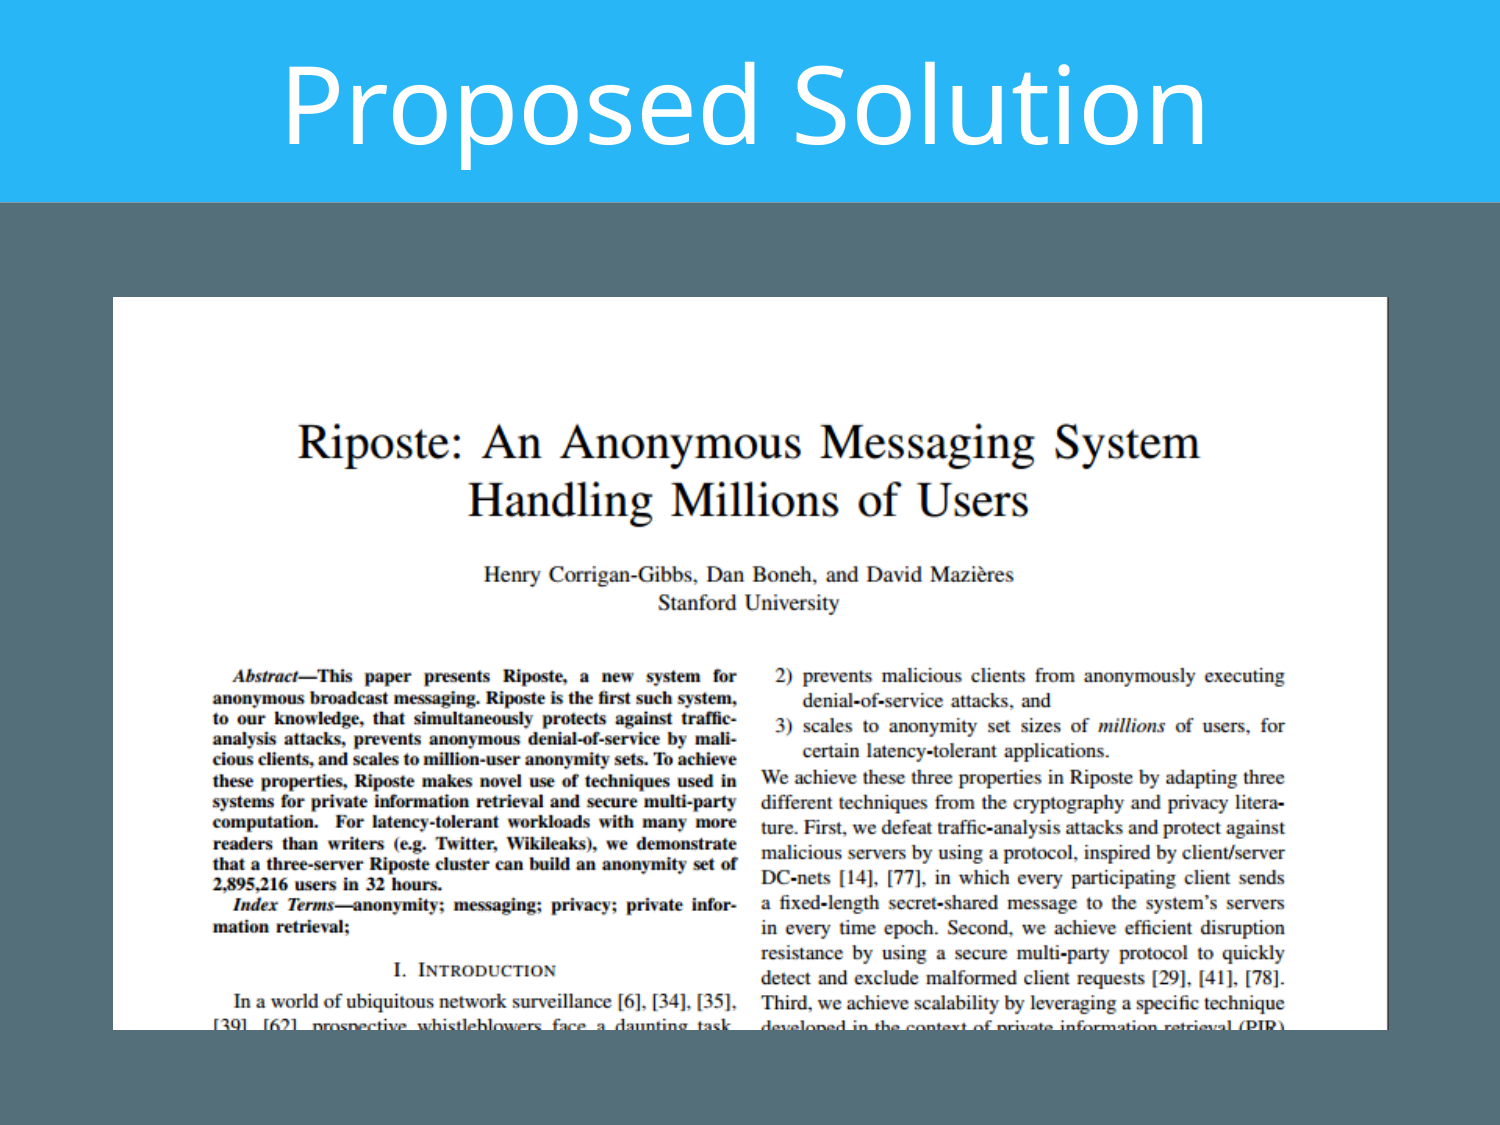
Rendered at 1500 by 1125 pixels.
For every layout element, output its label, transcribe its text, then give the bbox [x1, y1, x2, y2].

text_box [0, 0, 1500, 202]
text_box Proposed Solution [264, 50, 1238, 152]
text_box [0, 202, 1500, 1125]
picture [113, 297, 1389, 1030]
